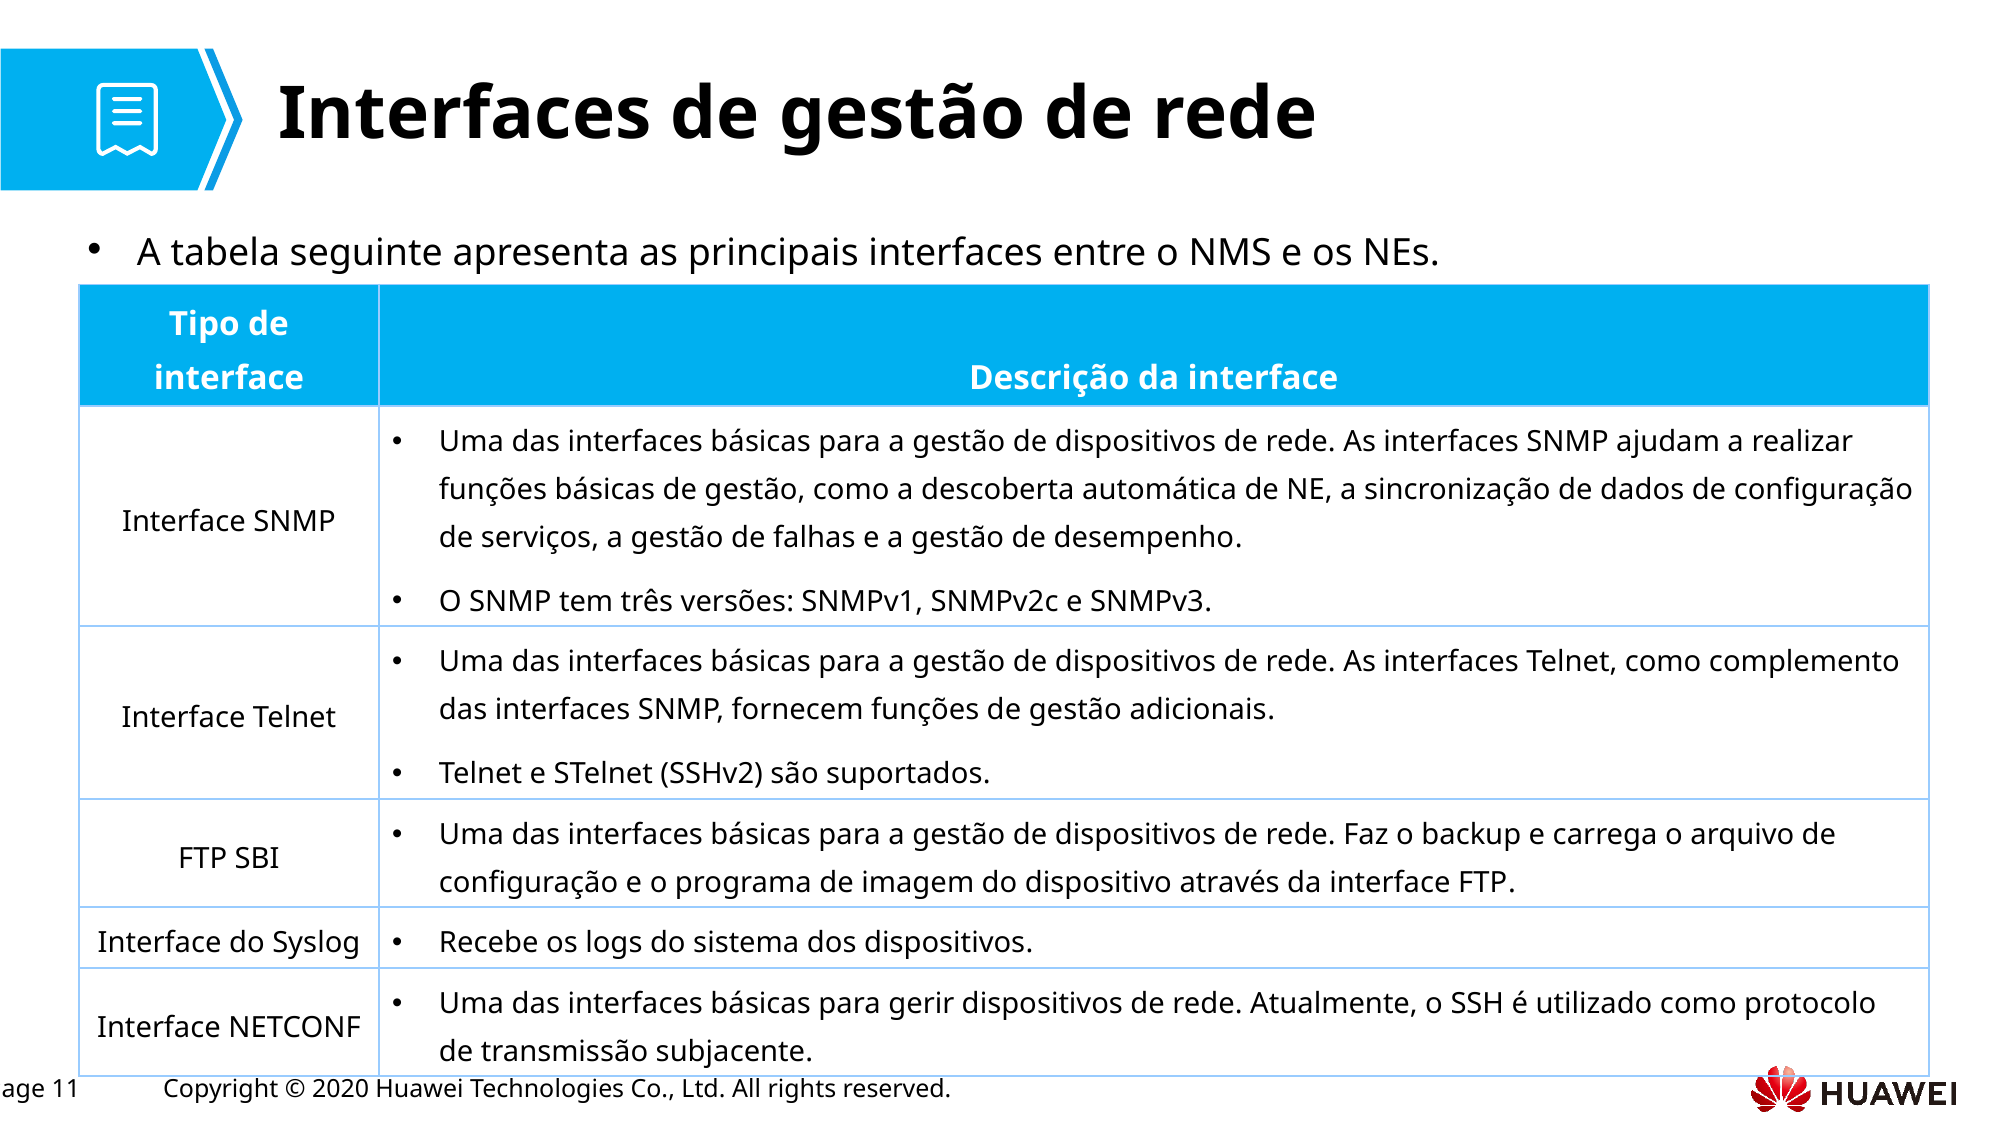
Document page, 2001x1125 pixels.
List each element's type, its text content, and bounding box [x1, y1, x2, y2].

table_cell Interface NETCONF [80, 969, 378, 1075]
table_header Tipo de interface [80, 285, 378, 405]
table_cell FTP SBI [80, 800, 378, 906]
table_cell Uma das interfaces básicas para a gestão de dispositivos de rede. As interfaces SNMP ajudam a realizar funções básicas de gestão, como a descoberta automática de NE, a sincronização de dados de configuração de serviços, a gestão de falhas e a gestão de desempenho. O SNMP tem três versões: SNMPv1, SNMPv2c e SNMPv3. [380, 407, 1928, 625]
table_cell Uma das interfaces básicas para a gestão de dispositivos de rede. As interfaces Telnet, como complemento das interfaces SNMP, fornecem funções de gestão adicionais. Telnet e STelnet (SSHv2) são suportados. [380, 627, 1928, 798]
table_cell Recebe os logs do sistema dos dispositivos. [380, 908, 1928, 967]
table_cell Interface Telnet [80, 627, 378, 798]
table_cell Uma das interfaces básicas para a gestão de dispositivos de rede. Faz o backup e carrega o arquivo de configuração e o programa de imagem do dispositivo através da interface FTP. [380, 800, 1928, 906]
title Interfaces de gestão de rede [261, 67, 1875, 173]
table_header Descrição da interface [380, 285, 1928, 405]
list A tabela seguinte apresenta as principais interfaces entre o NMS e os NEs. [73, 203, 1930, 972]
table_cell Interface do Syslog [80, 908, 378, 967]
table_cell Uma das interfaces básicas para gerir dispositivos de rede. Atualmente, o SSH é utilizado como protocolo de transmissão subjacente. [380, 969, 1928, 1075]
table_cell Interface SNMP [80, 407, 378, 625]
picture [1751, 1066, 1956, 1112]
